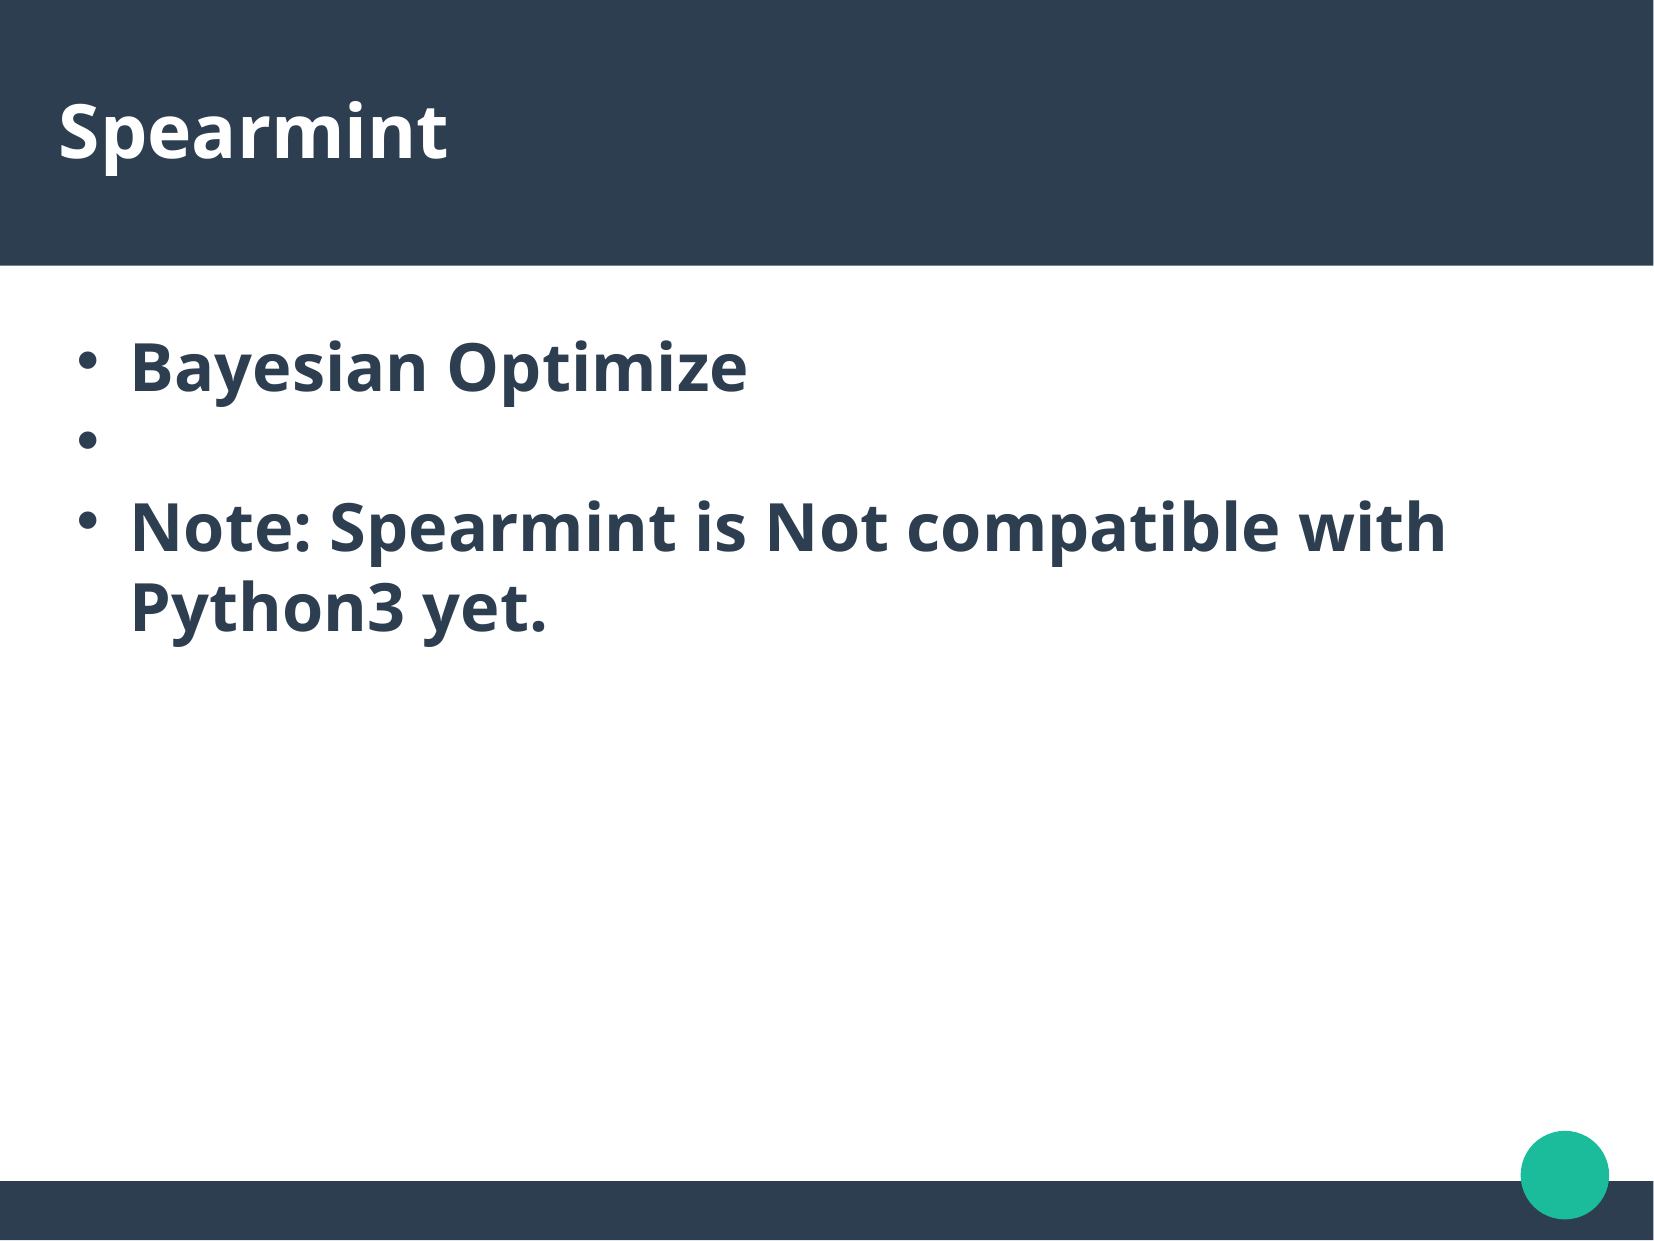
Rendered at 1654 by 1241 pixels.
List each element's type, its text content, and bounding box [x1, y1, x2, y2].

text_box Bayesian Optimize Note: Spearmint is Not compatible with Python3 yet. [58, 324, 1595, 1152]
text_box Spearmint [58, 49, 1595, 207]
